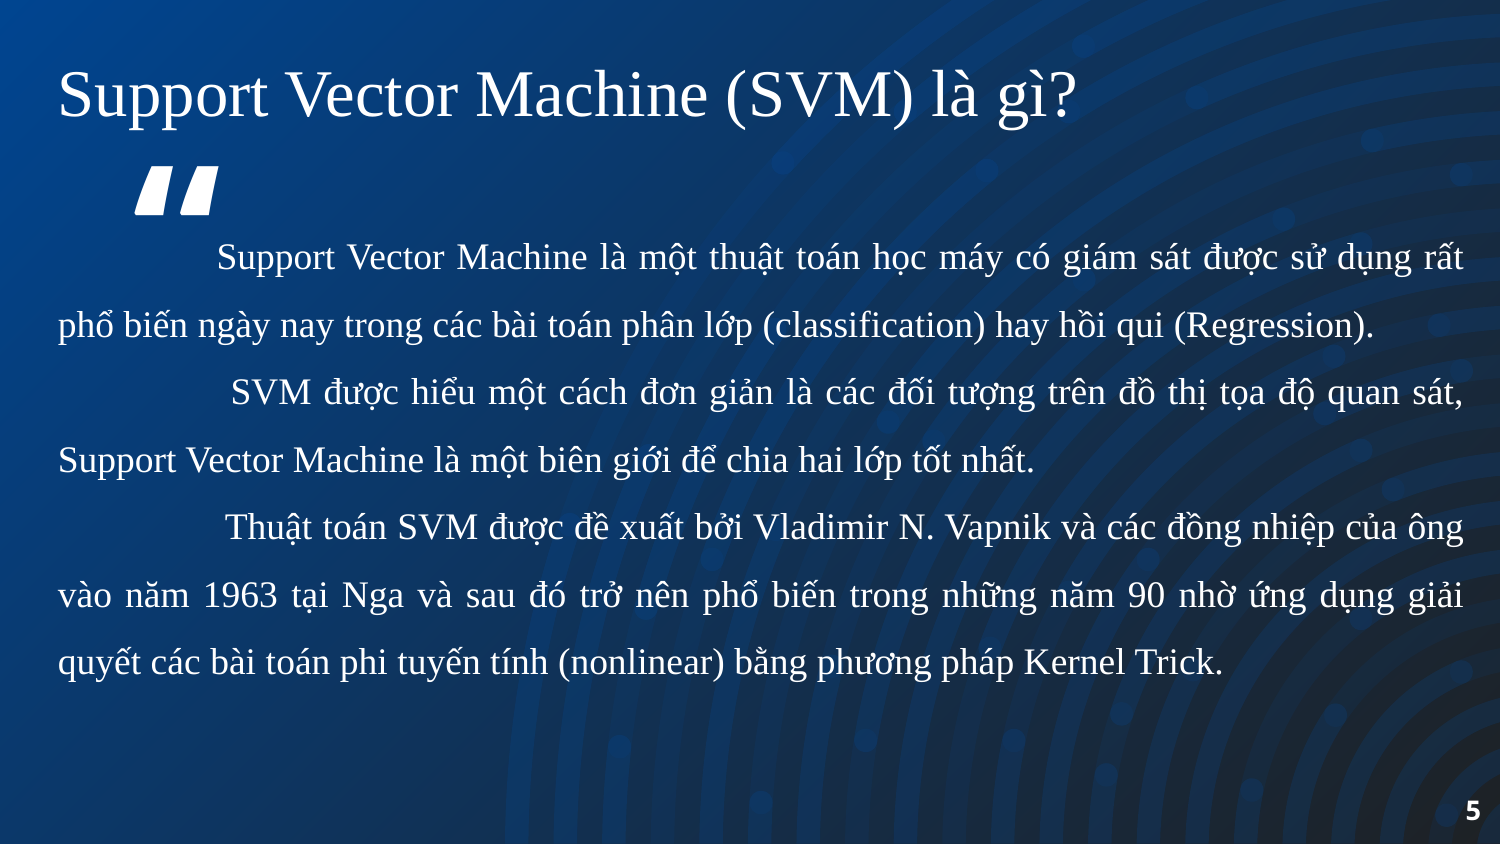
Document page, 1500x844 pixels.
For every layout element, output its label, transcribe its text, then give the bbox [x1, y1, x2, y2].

slide_number 5 [1391, 779, 1482, 844]
list Support Vector Machine (SVM) là gì? Support Vector Machine là một thuật toán học máy có giám sát được sử dụng rất phổ biến ngày nay trong các bài toán phân lớp (classification) hay hồi qui (Regression). SVM được hiểu một cách đơn giản là các đối tượng trên đồ thị tọa độ quan sát, Support Vector Machine là một biên giới để chia hai lớp tốt nhất. Thuật toán SVM được đề xuất bởi Vladimir N. Vapnik và các đồng nhiệp của ông vào năm 1963 tại Nga và sau đó trở nên phổ biến trong những năm 90 nhờ ứng dụng giải quyết các bài toán phi tuyến tính (nonlinear) bằng phương pháp Kernel Trick. [57, 49, 1466, 794]
